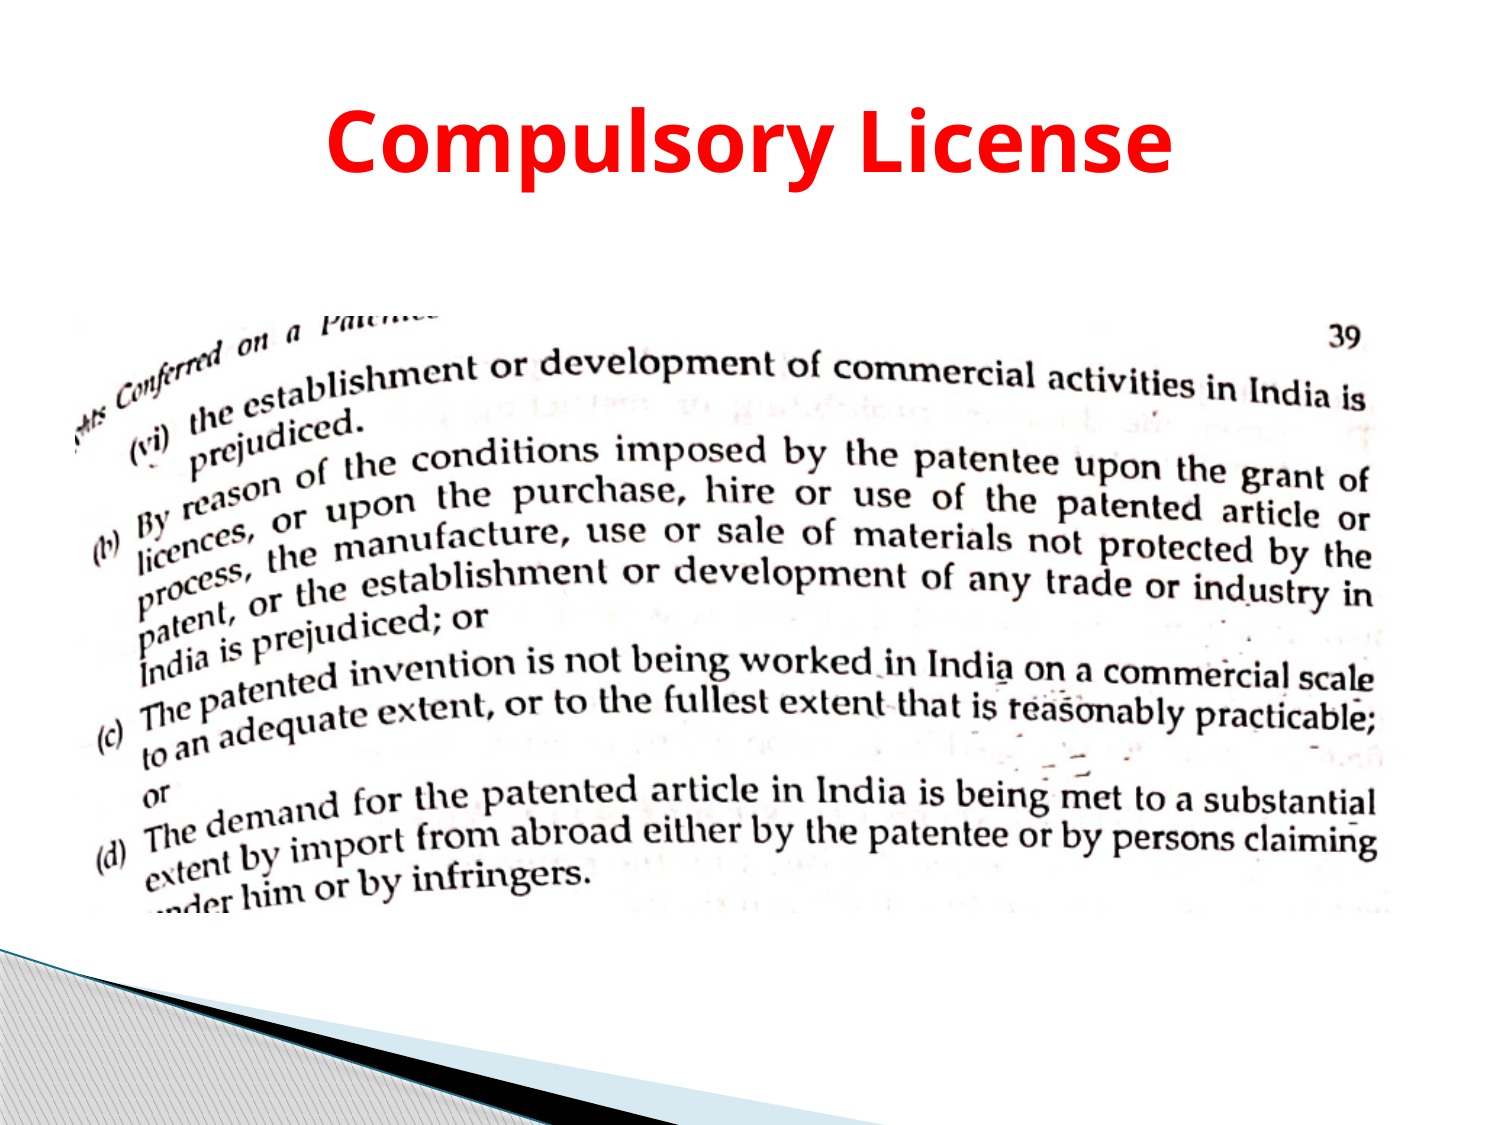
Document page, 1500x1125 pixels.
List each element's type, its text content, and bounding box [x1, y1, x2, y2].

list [74, 315, 1426, 913]
title Compulsory License [75, 45, 1425, 233]
